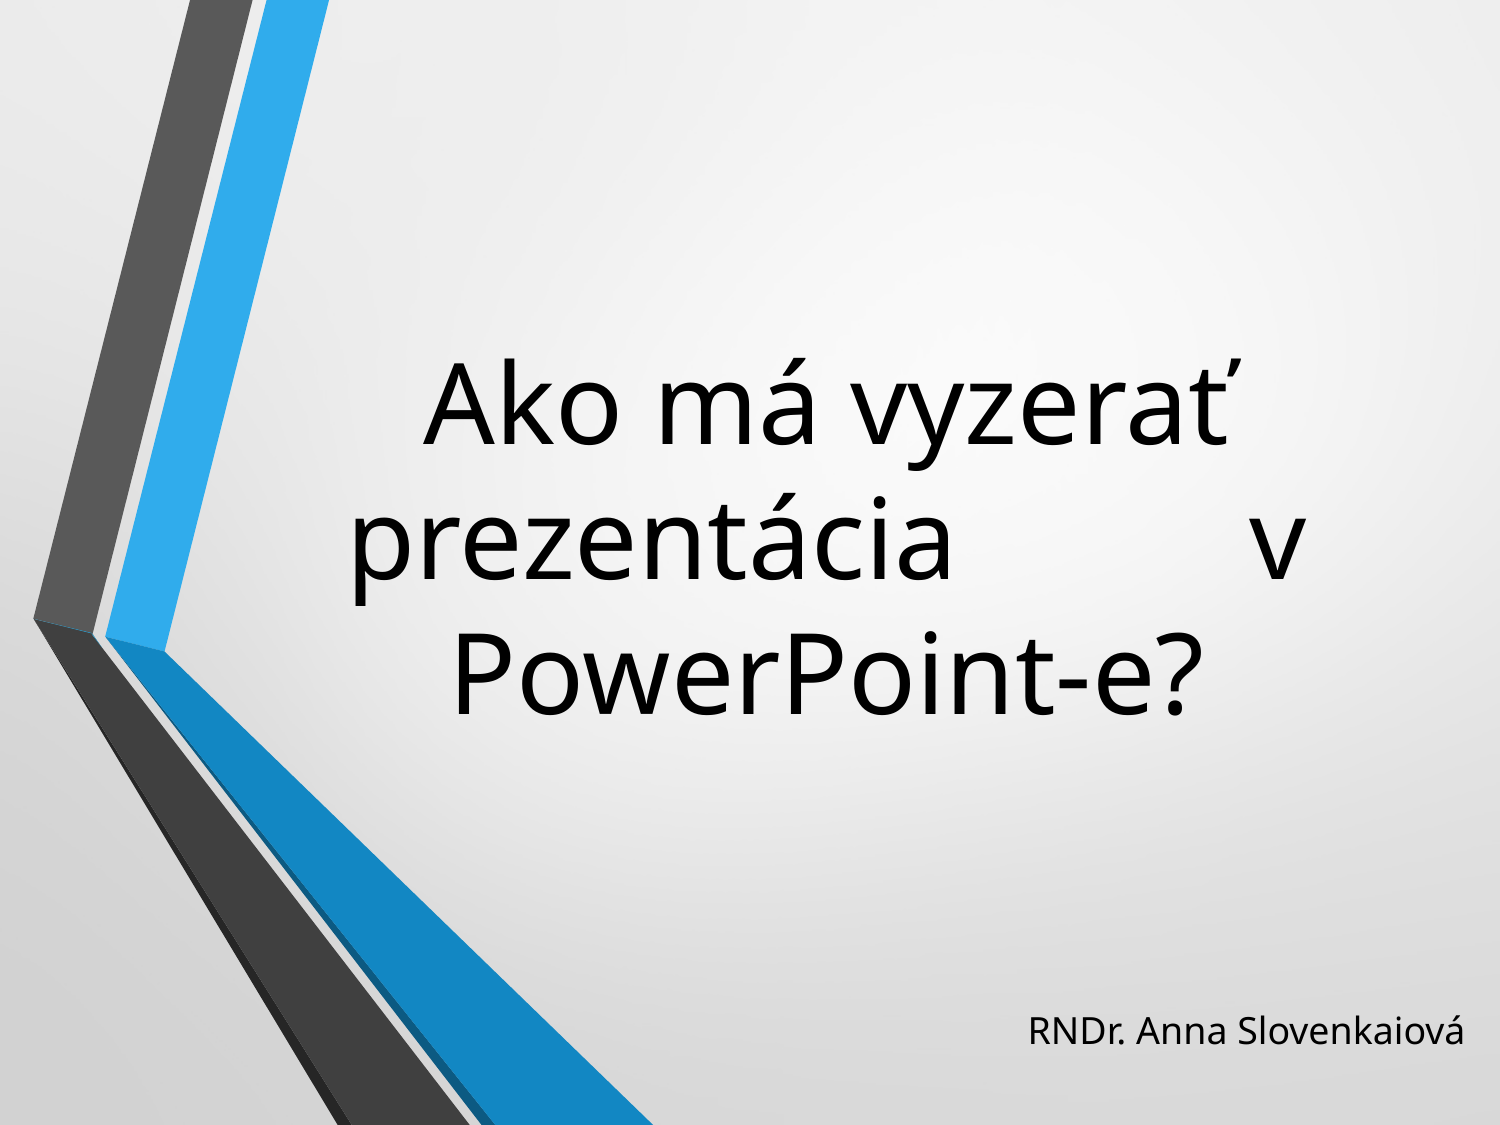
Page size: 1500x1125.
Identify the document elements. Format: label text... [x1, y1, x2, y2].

subtitle RNDr. Anna Slovenkaiová [431, 999, 1481, 1091]
title Ako má vyzerať prezentácia v PowerPoint-e? [135, 172, 1500, 745]
